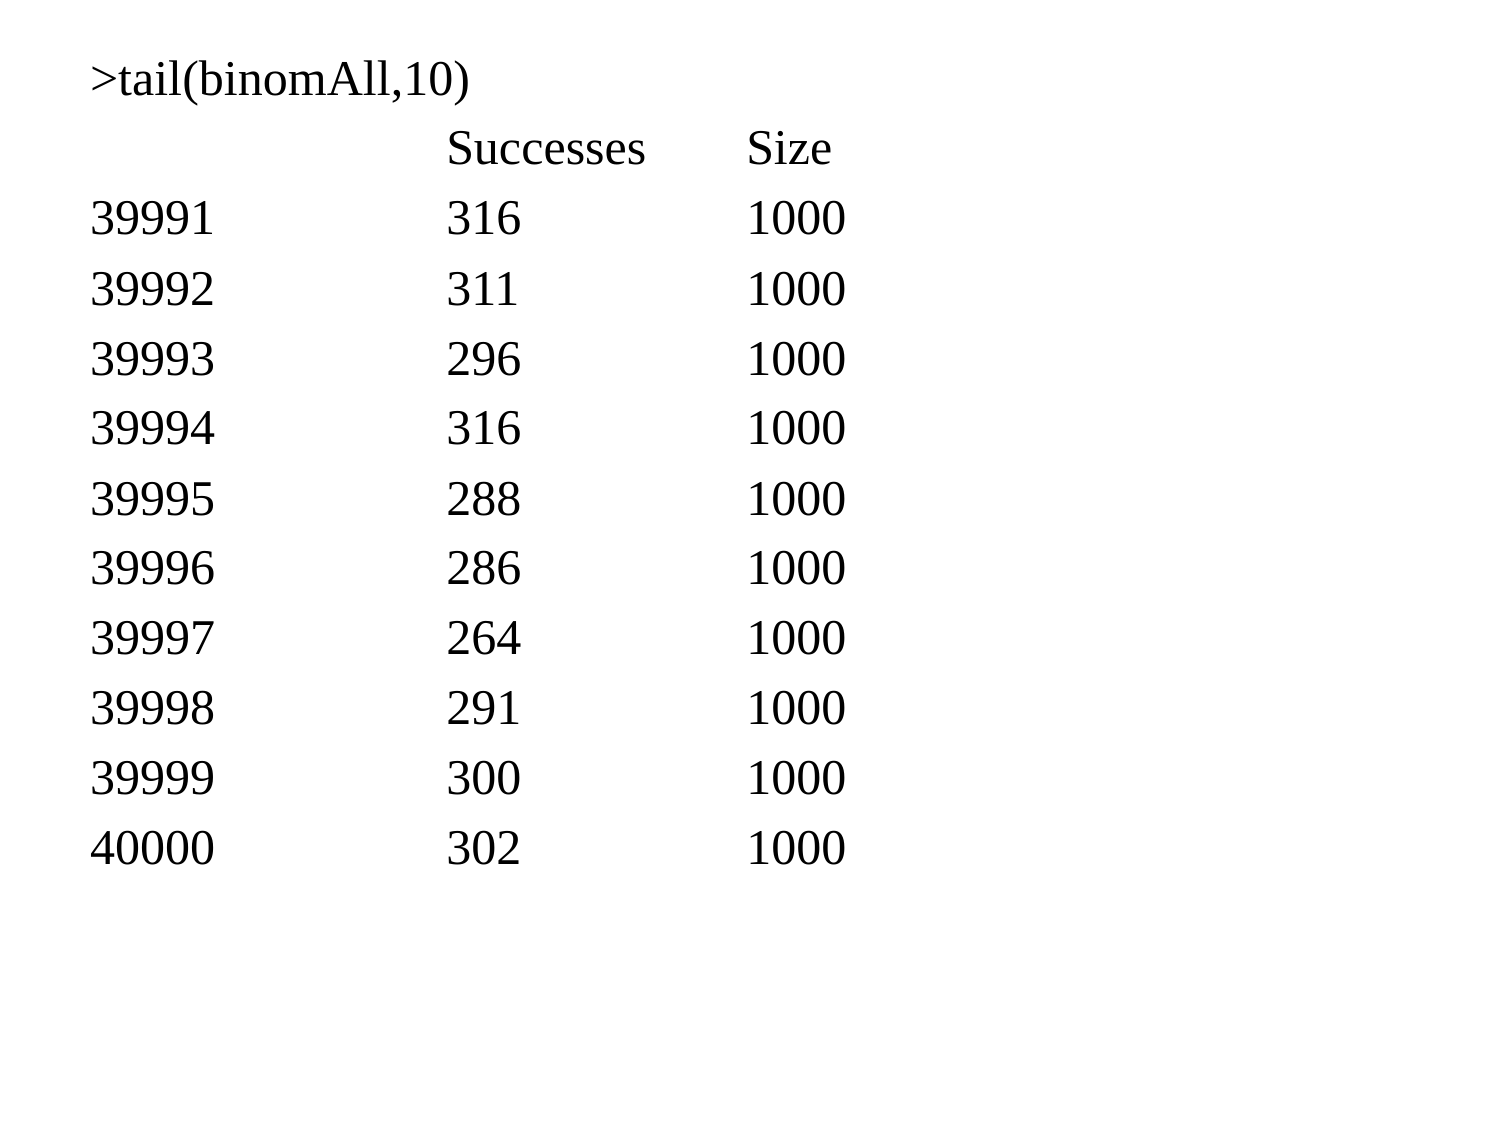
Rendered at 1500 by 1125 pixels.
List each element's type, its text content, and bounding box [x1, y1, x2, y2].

text_box [137, 524, 1400, 990]
list >tail(binomAll,10) Successes Size 39991 316 1000 39992 311 1000 39993 296 1000 39994 316 1000 39995 288 1000 39996 286 1000 39997 264 1000 39998 291 1000 39999 300 1000 40000 302 1000 [75, 37, 1425, 1005]
